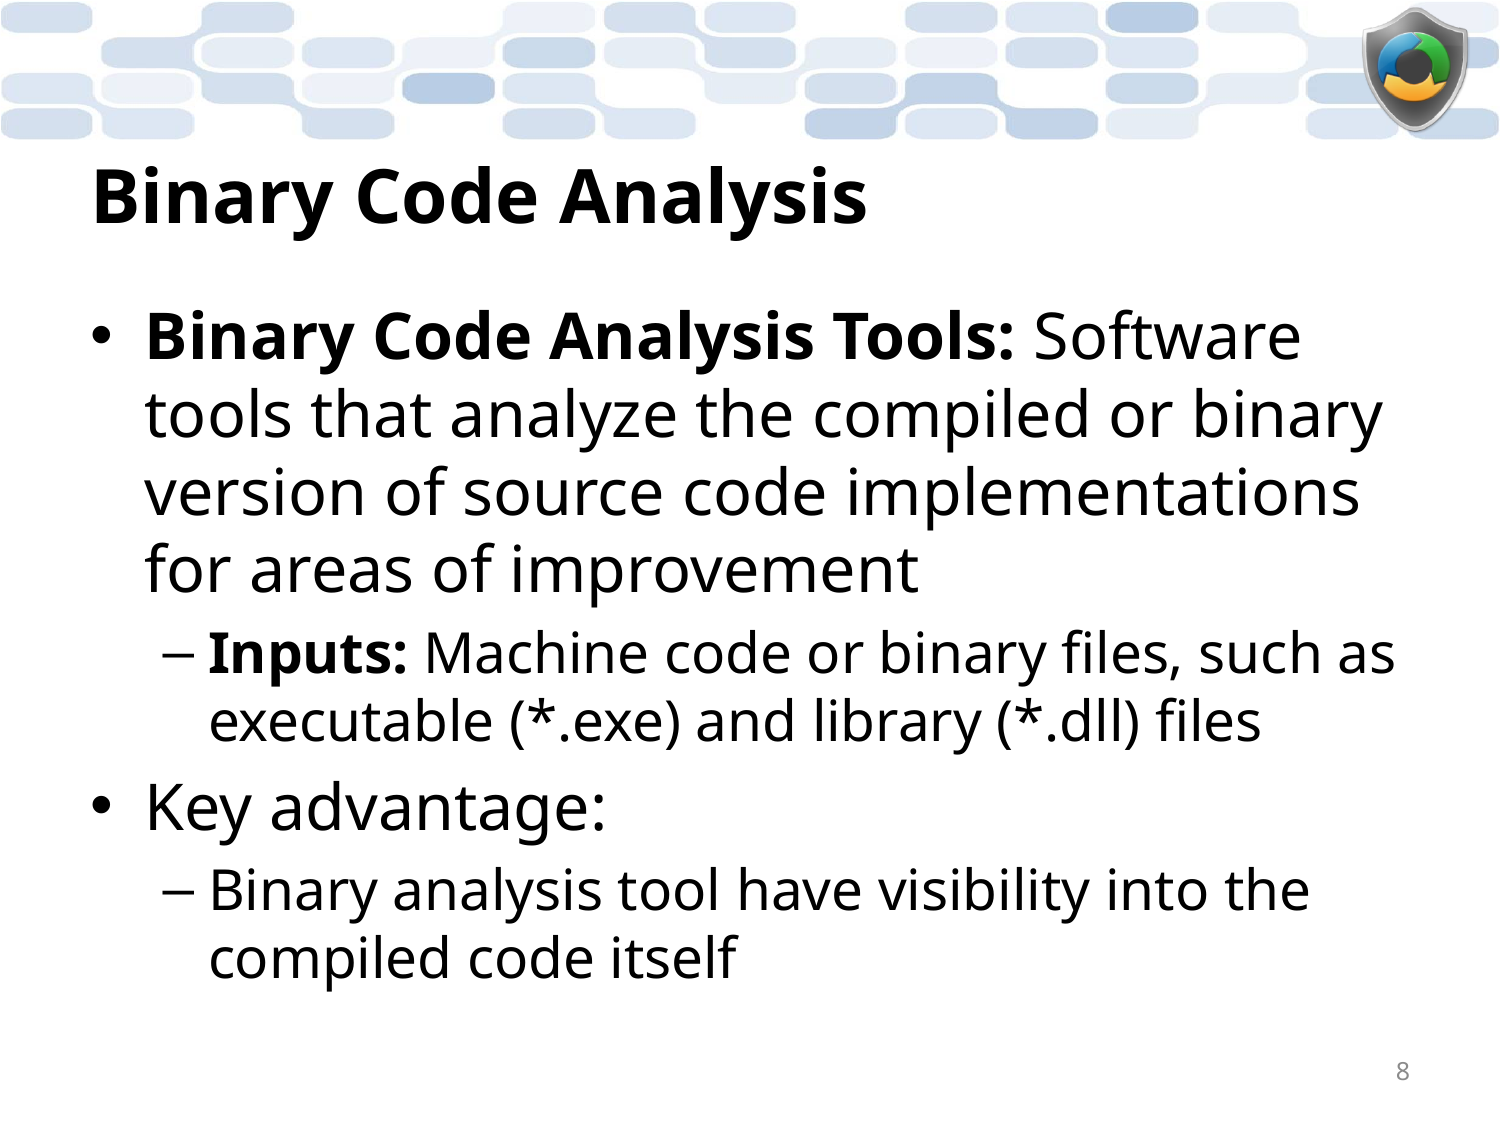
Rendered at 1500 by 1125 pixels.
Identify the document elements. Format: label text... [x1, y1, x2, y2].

slide_number 8 [1074, 1042, 1425, 1103]
title Binary Code Analysis [75, 137, 1425, 250]
list Binary Code Analysis Tools: Software tools that analyze the compiled or binary version of source code implementations for areas of improvement Inputs: Machine code or binary files, such as executable (*.exe) and library (*.dll) files Key advantage: Binary analysis tool have visibility into the compiled code itself [75, 287, 1425, 1005]
picture [0, 0, 1500, 140]
